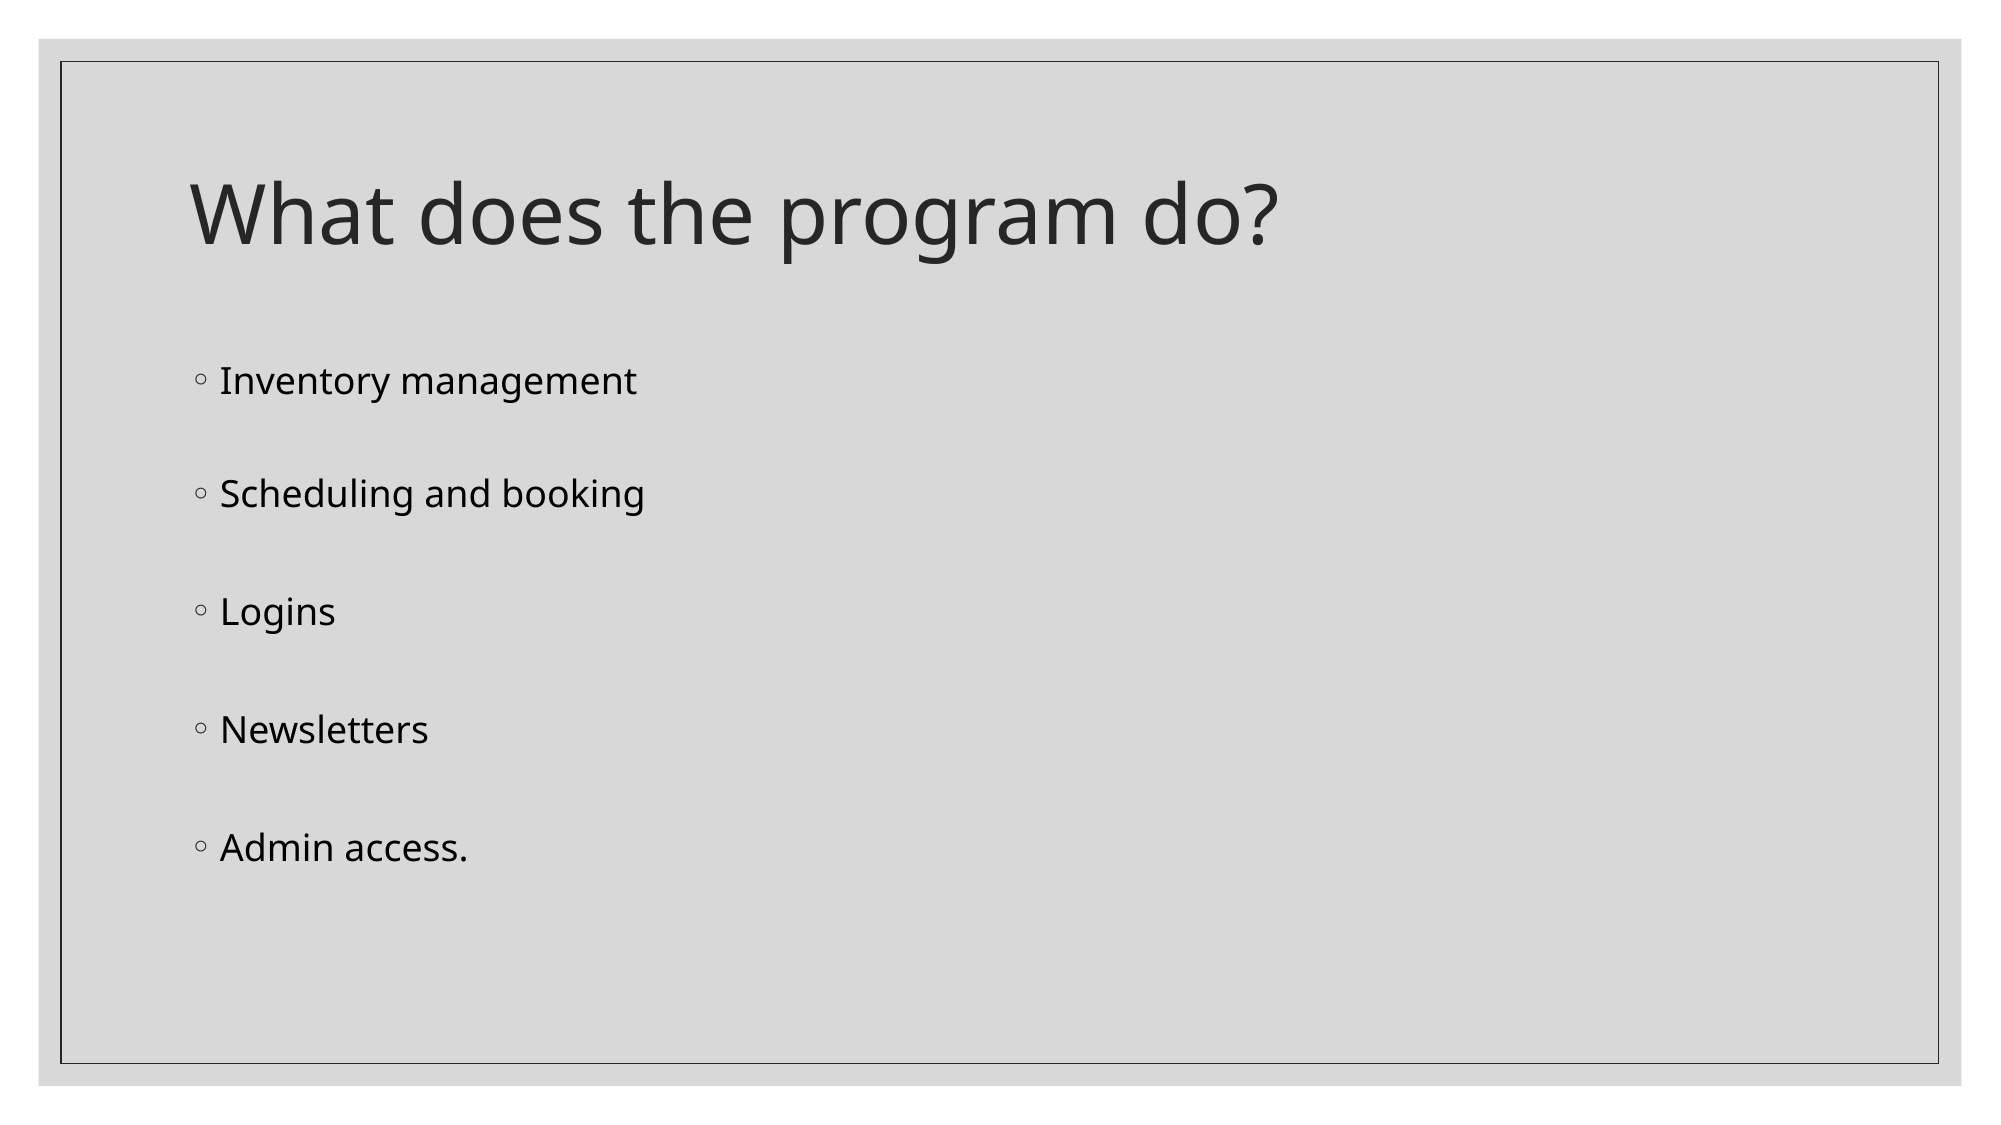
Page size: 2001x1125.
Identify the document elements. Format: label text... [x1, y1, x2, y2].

list Inventory management Scheduling and booking Logins Newsletters Admin access. [174, 345, 1825, 977]
title What does the program do? [174, 105, 1825, 331]
